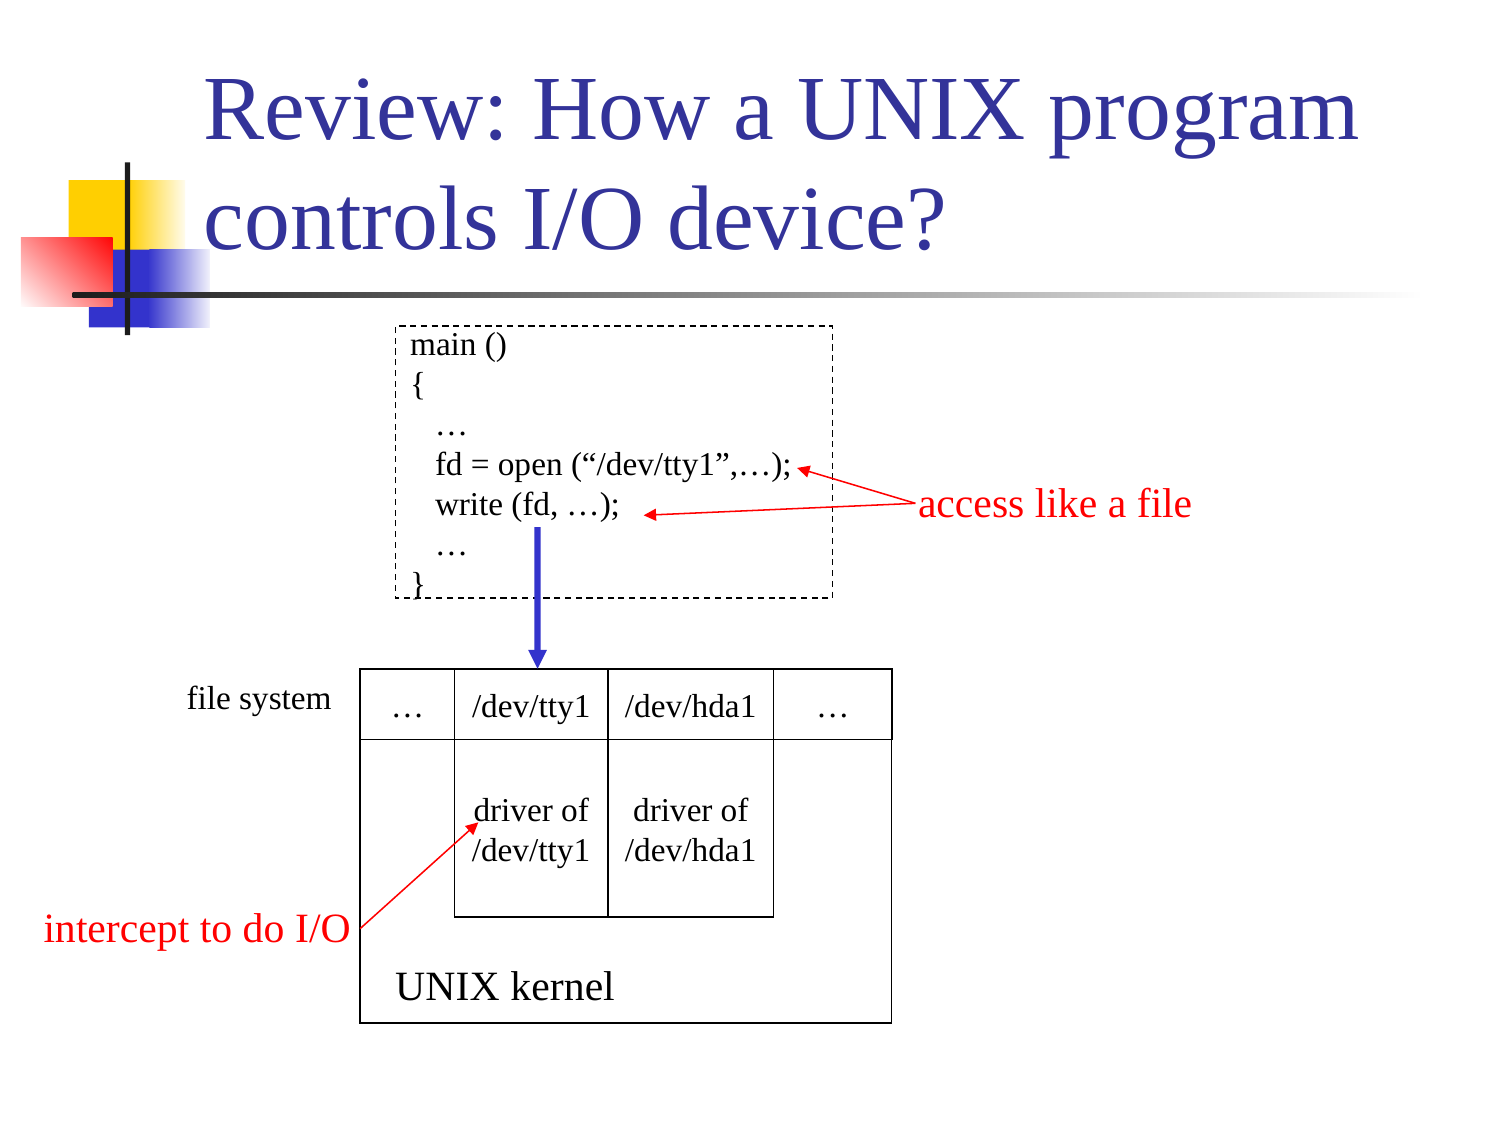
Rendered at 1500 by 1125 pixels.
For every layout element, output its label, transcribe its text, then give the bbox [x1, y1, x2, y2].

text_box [29, 822, 479, 959]
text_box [170, 326, 892, 1024]
title Review: How a UNIX program controls I/O device? [188, 35, 1468, 275]
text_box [643, 467, 1208, 533]
